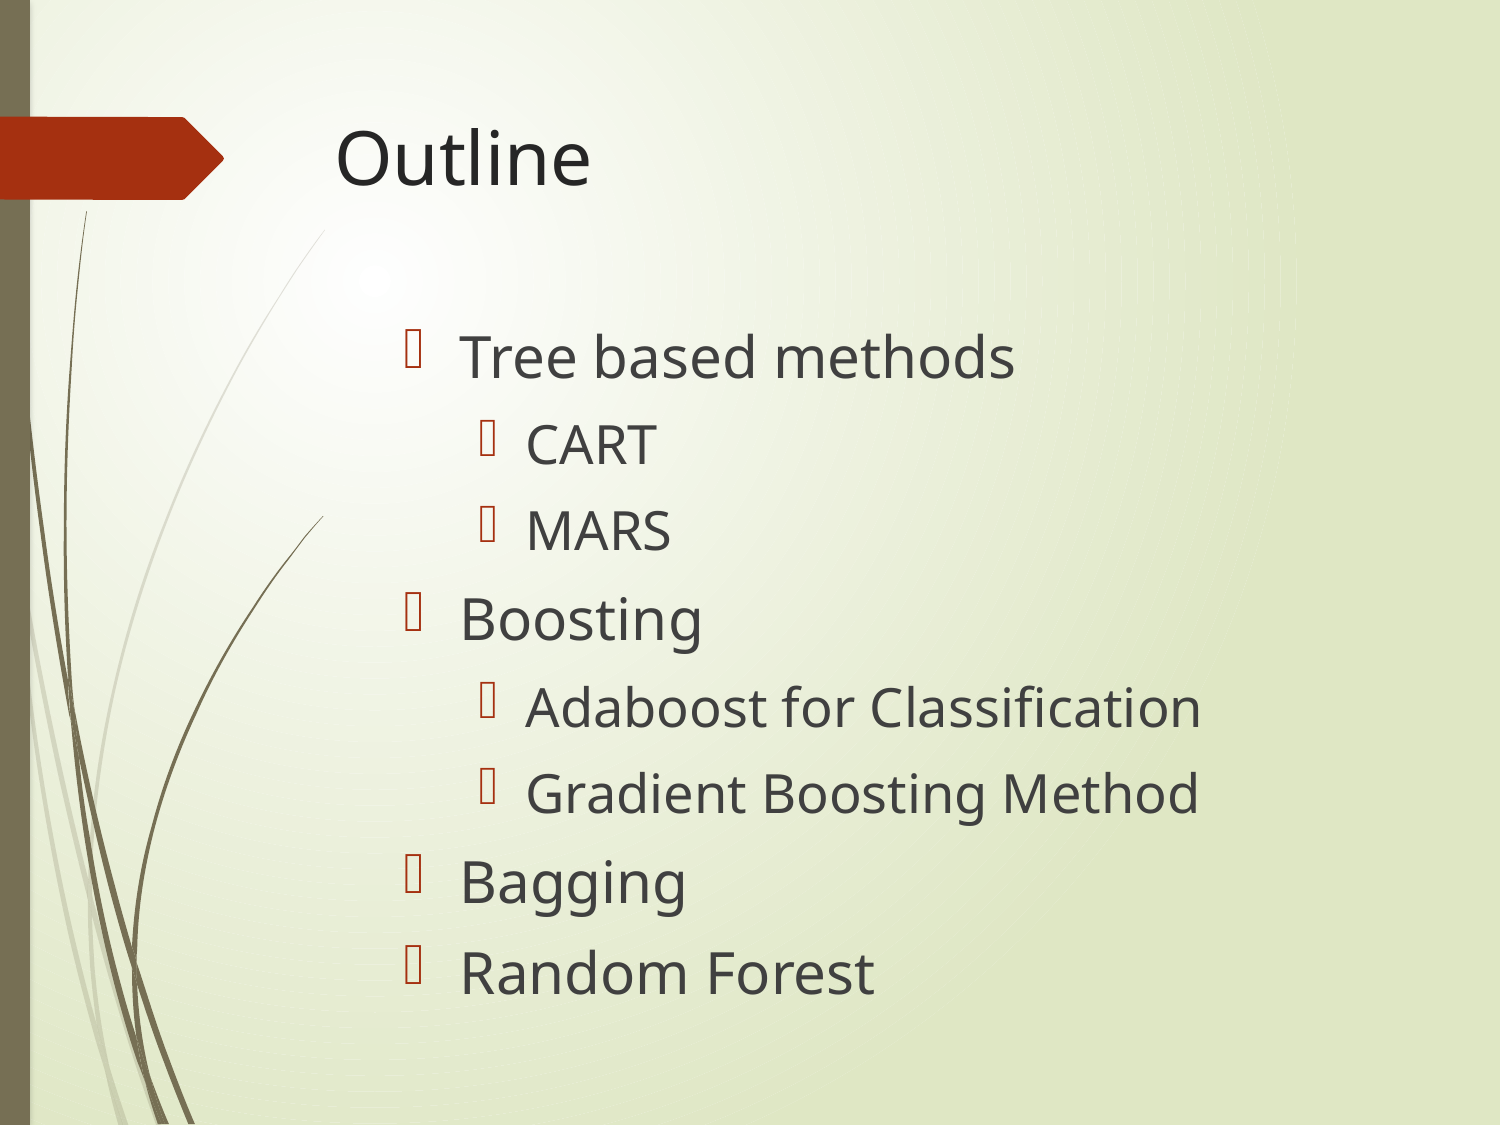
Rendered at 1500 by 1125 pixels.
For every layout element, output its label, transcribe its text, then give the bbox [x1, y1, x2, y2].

title Outline [319, 102, 1400, 313]
list Tree based methods CART MARS Boosting Adaboost for Classification Gradient Boosting Method Bagging Random Forest [388, 312, 1374, 1068]
